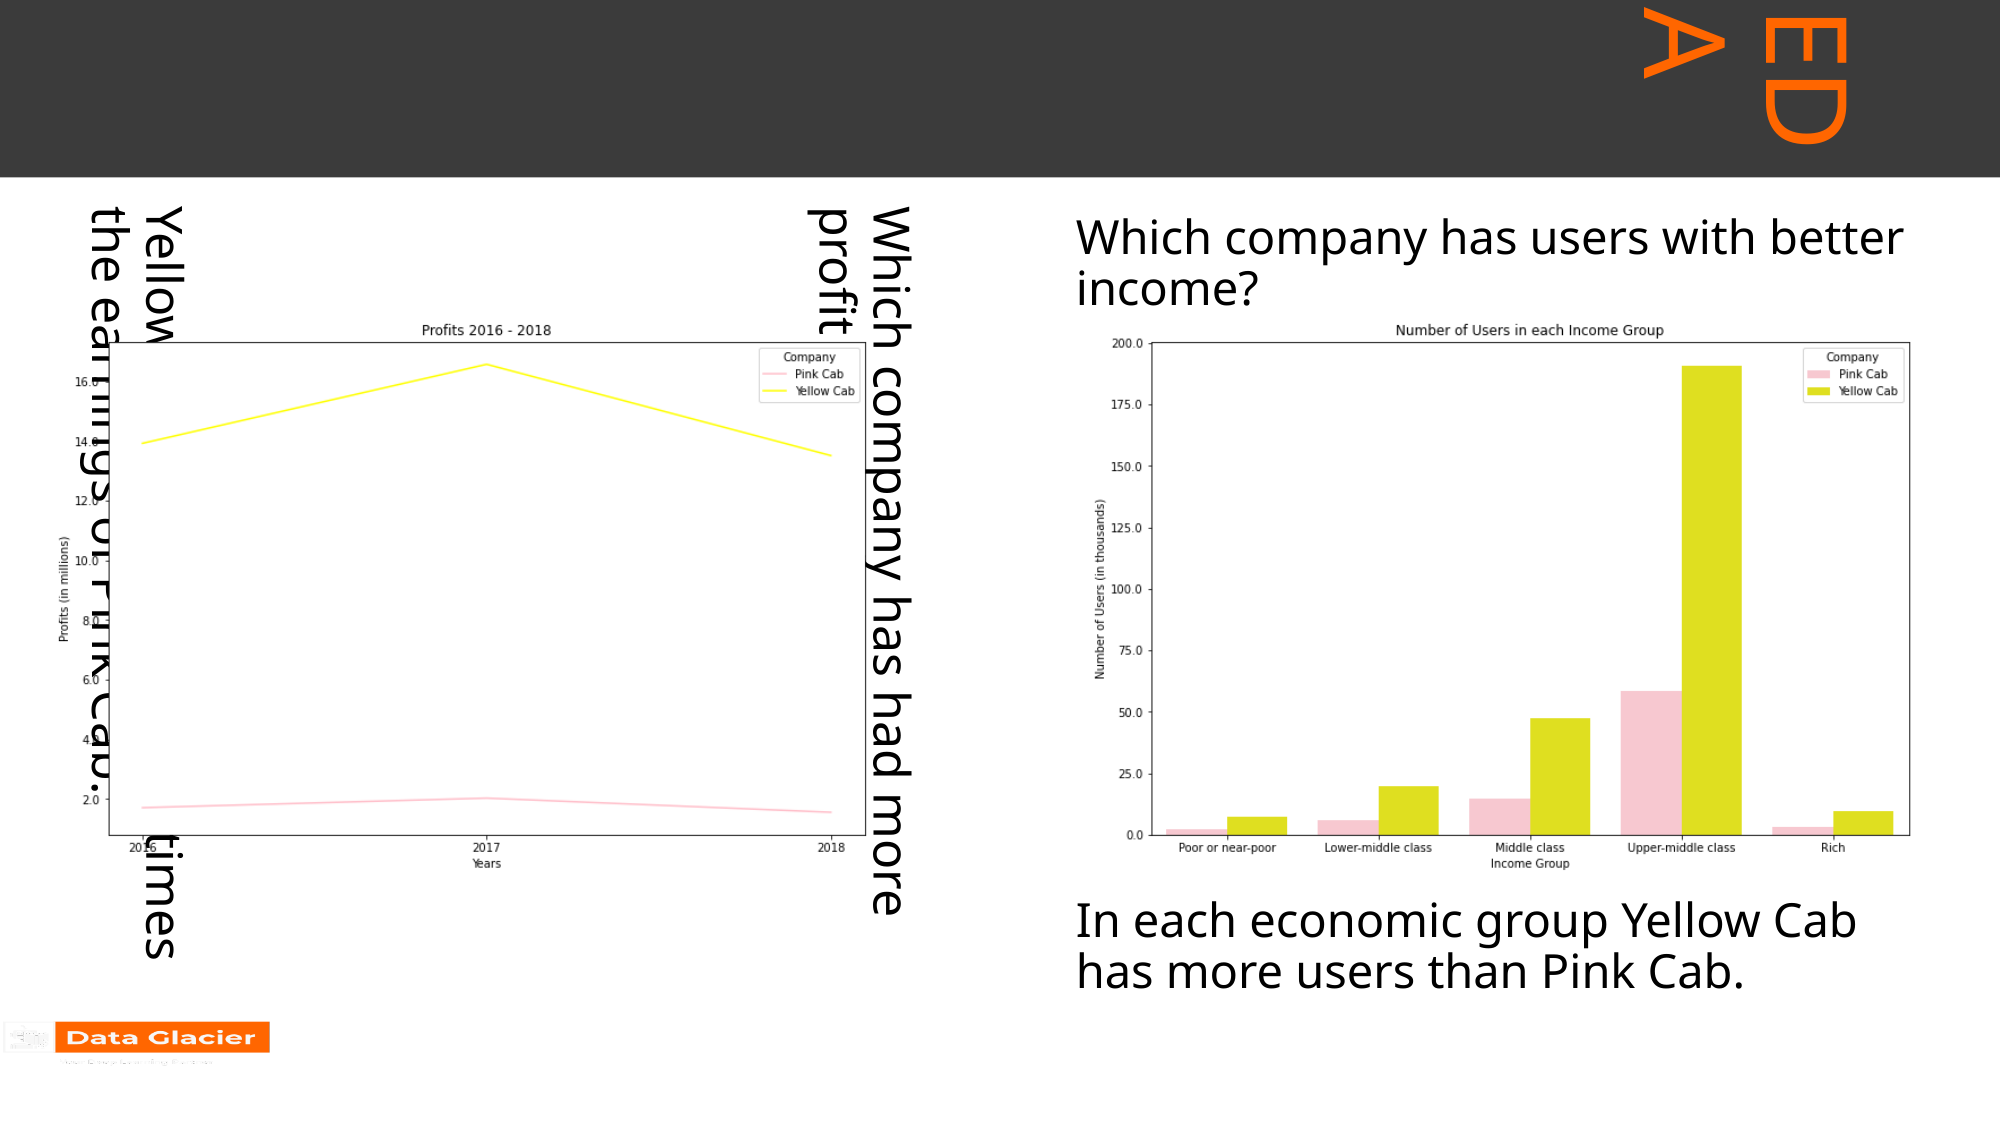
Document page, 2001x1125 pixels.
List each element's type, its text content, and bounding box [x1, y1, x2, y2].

picture [51, 316, 873, 878]
title EDA [0, 0, 2000, 178]
picture [1087, 316, 1916, 878]
picture [0, 961, 272, 1125]
subtitle Which company has had more profit over the years? Yellow Cab has earned 8.3 times the earnings of Pink Cab. [64, 199, 932, 1017]
text_box Which company has users with better income? In each economic group Yellow Cab has more users than Pink Cab. [1068, 198, 1936, 1017]
